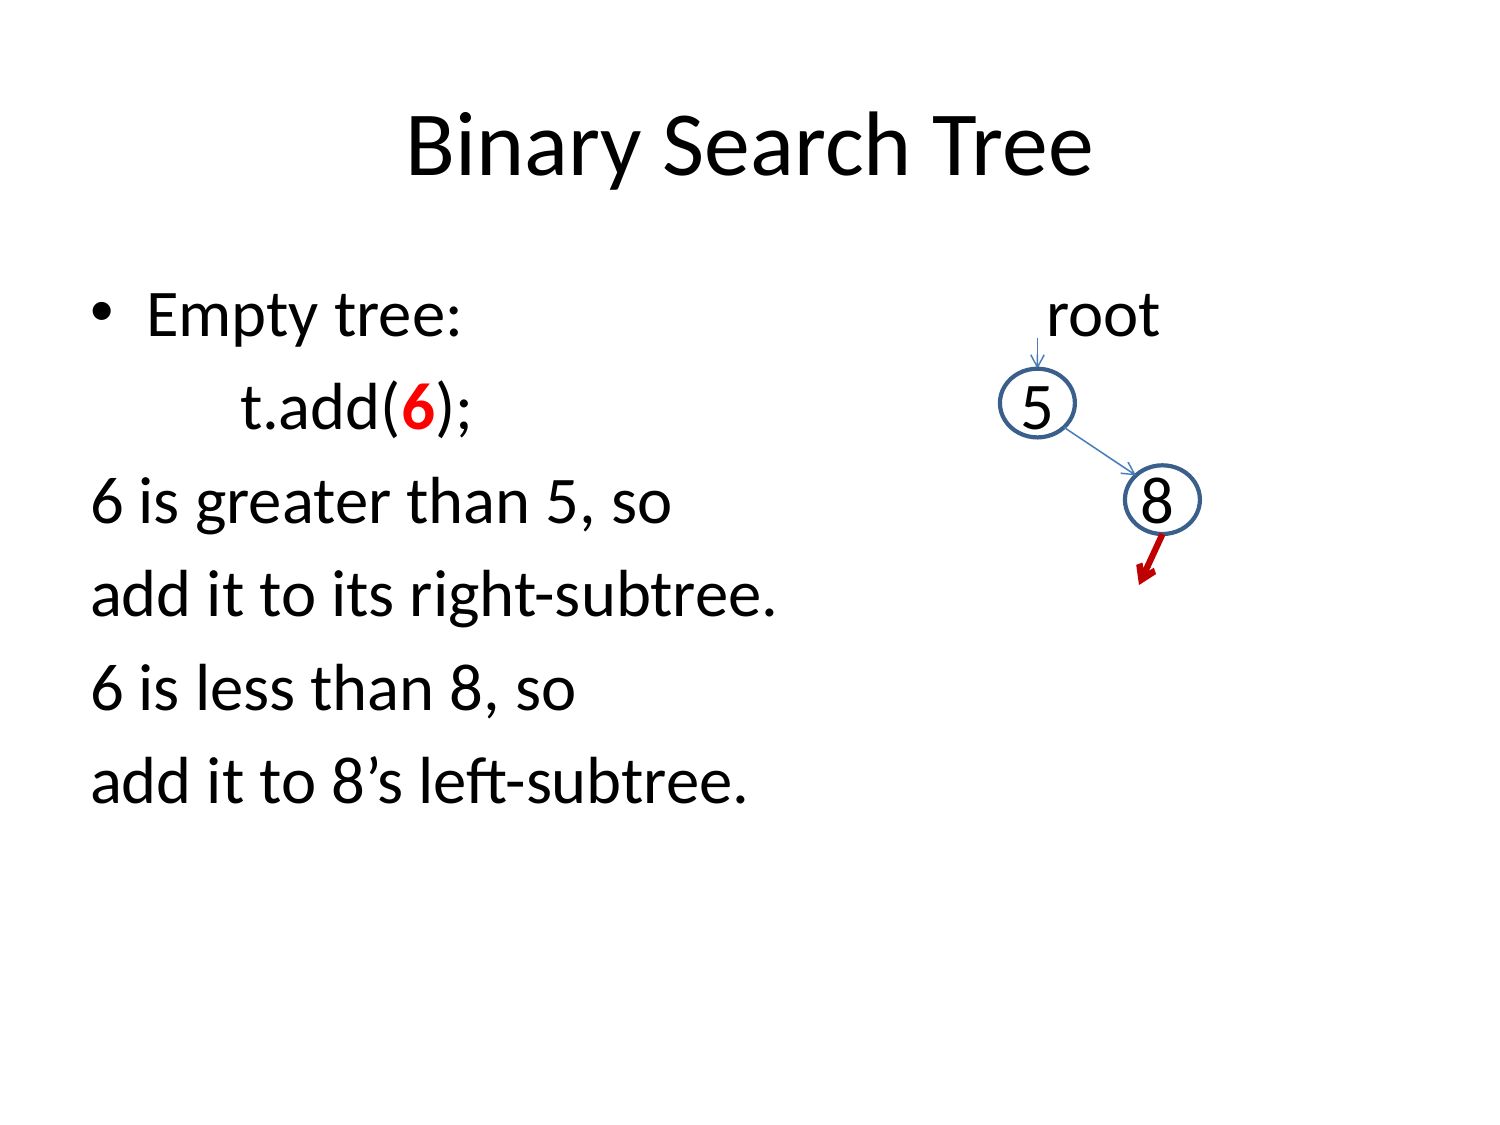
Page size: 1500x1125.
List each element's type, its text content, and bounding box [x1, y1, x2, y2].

text_box [997, 366, 1078, 440]
title Binary Search Tree [75, 45, 1425, 233]
list Empty tree: root t.add(6); 5 6 is greater than 5, so 8 add it to its right-subtree. 6 is less than 8, so add it to 8’s left-subtree. [75, 262, 1425, 1005]
text_box [1122, 463, 1203, 536]
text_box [1063, 427, 1137, 476]
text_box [1138, 533, 1163, 586]
